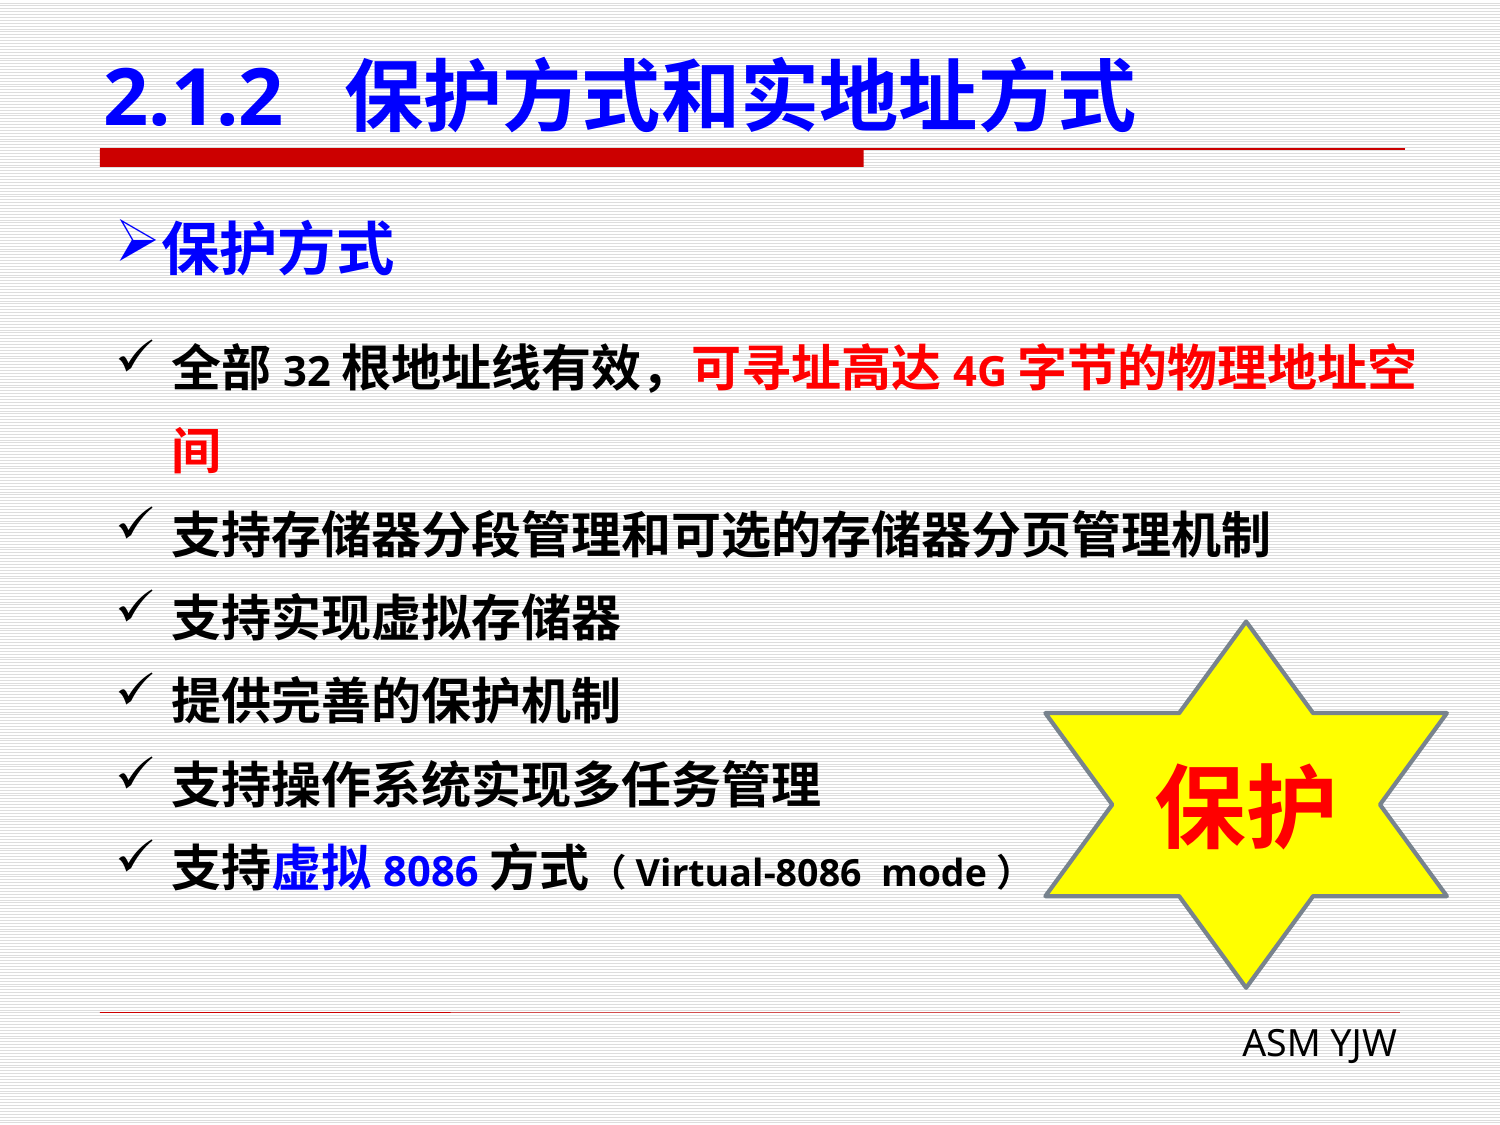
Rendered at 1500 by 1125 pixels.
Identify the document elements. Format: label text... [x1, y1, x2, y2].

text_box 全部32根地址线有效，可寻址高达4G字节的物理地址空间 支持存储器分段管理和可选的存储器分页管理机制 支持实现虚拟存储器 提供完善的保护机制 支持操作系统实现多任务管理 支持虚拟8086方式（Virtual-8086 mode） [100, 305, 1471, 904]
text_box 保护方式 [100, 204, 1400, 290]
text_box 保护 [1182, 904, 1310, 990]
title 2.1.2 保护方式和实地址方式 [88, 42, 1448, 149]
